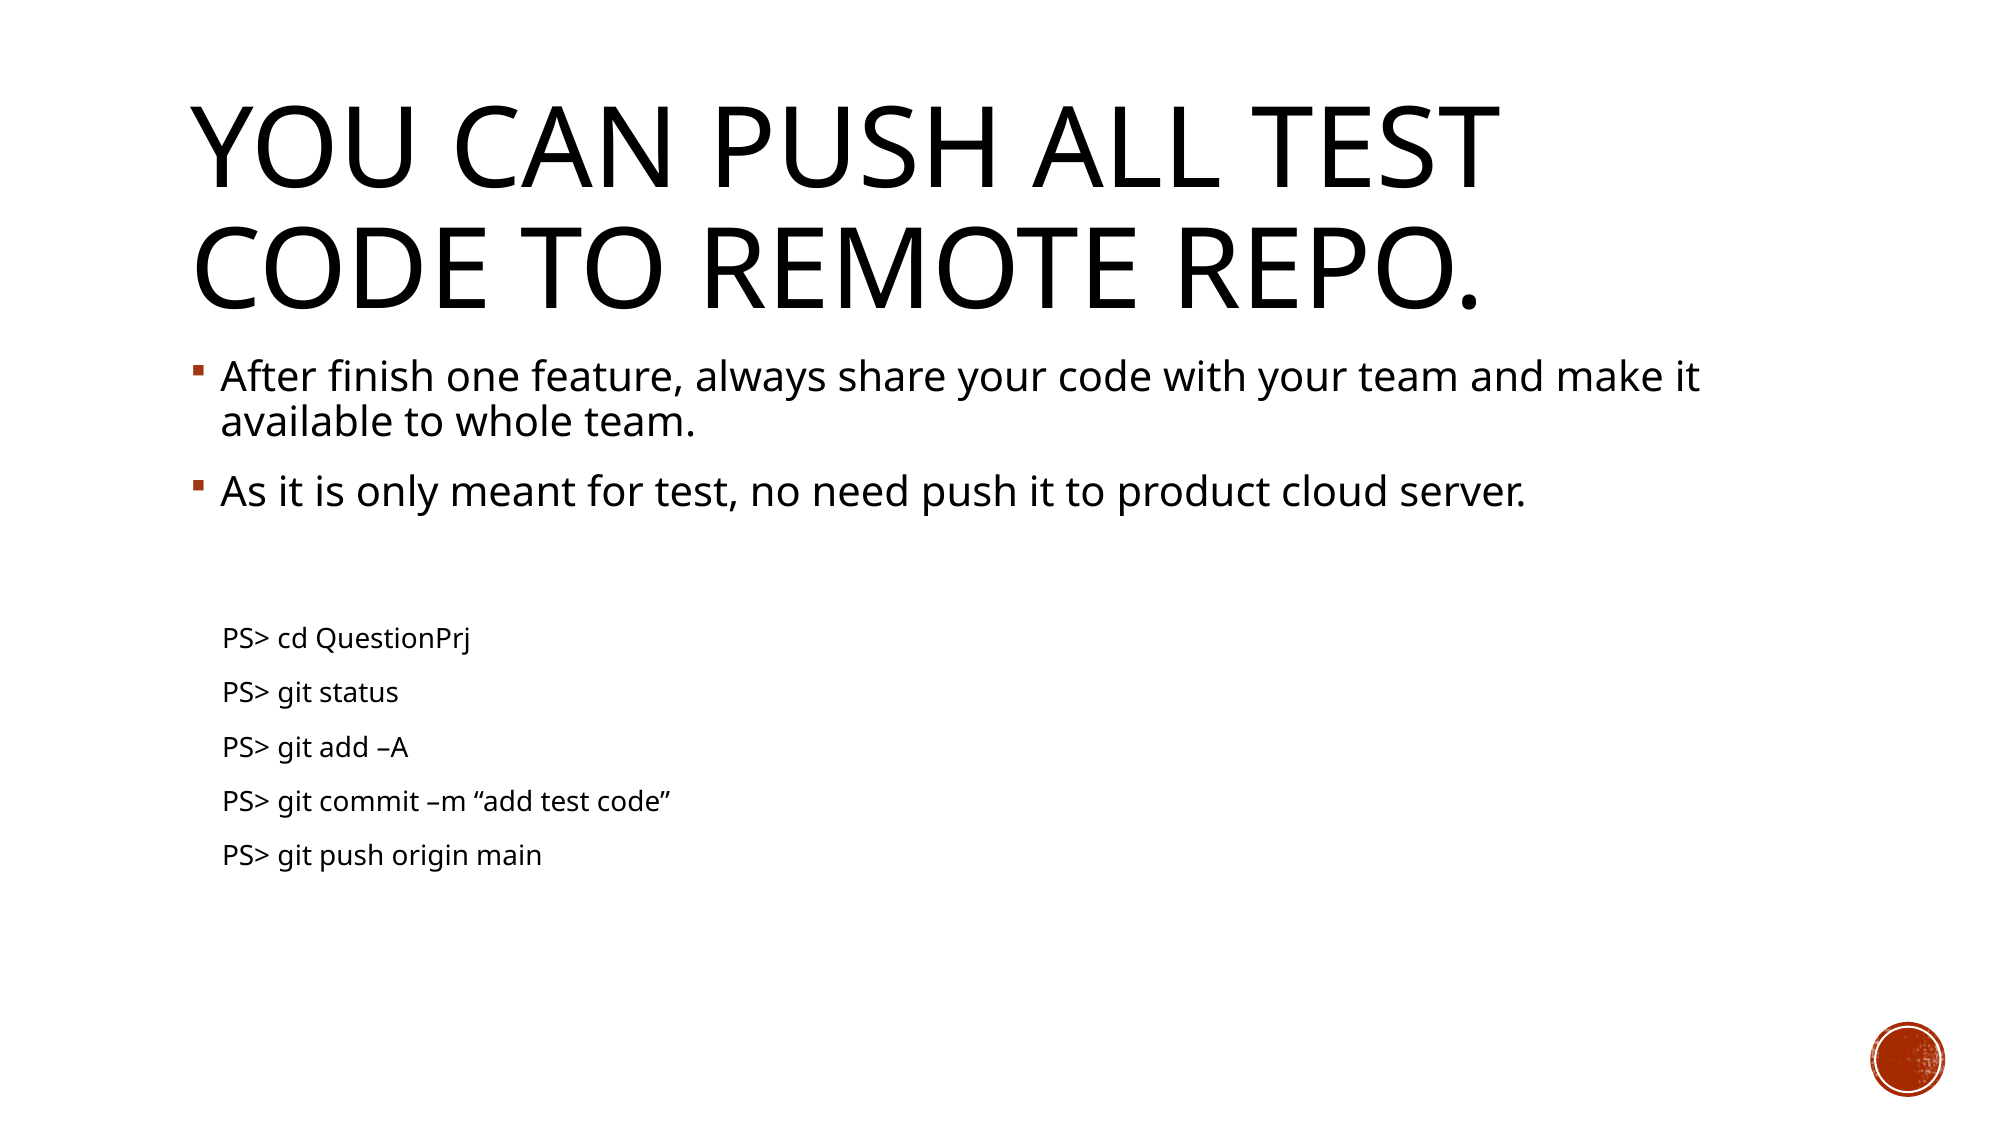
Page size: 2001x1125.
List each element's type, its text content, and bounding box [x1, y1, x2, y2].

title You can push all test code to remote repo. [175, 79, 1826, 344]
list After finish one feature, always share your code with your team and make it available to whole team. As it is only meant for test, no need push it to product cloud server. [175, 348, 1826, 580]
text_box PS> cd QuestionPrj PS> git status PS> git add –A PS> git commit –m “add test code” PS> git push origin main [207, 616, 1676, 881]
